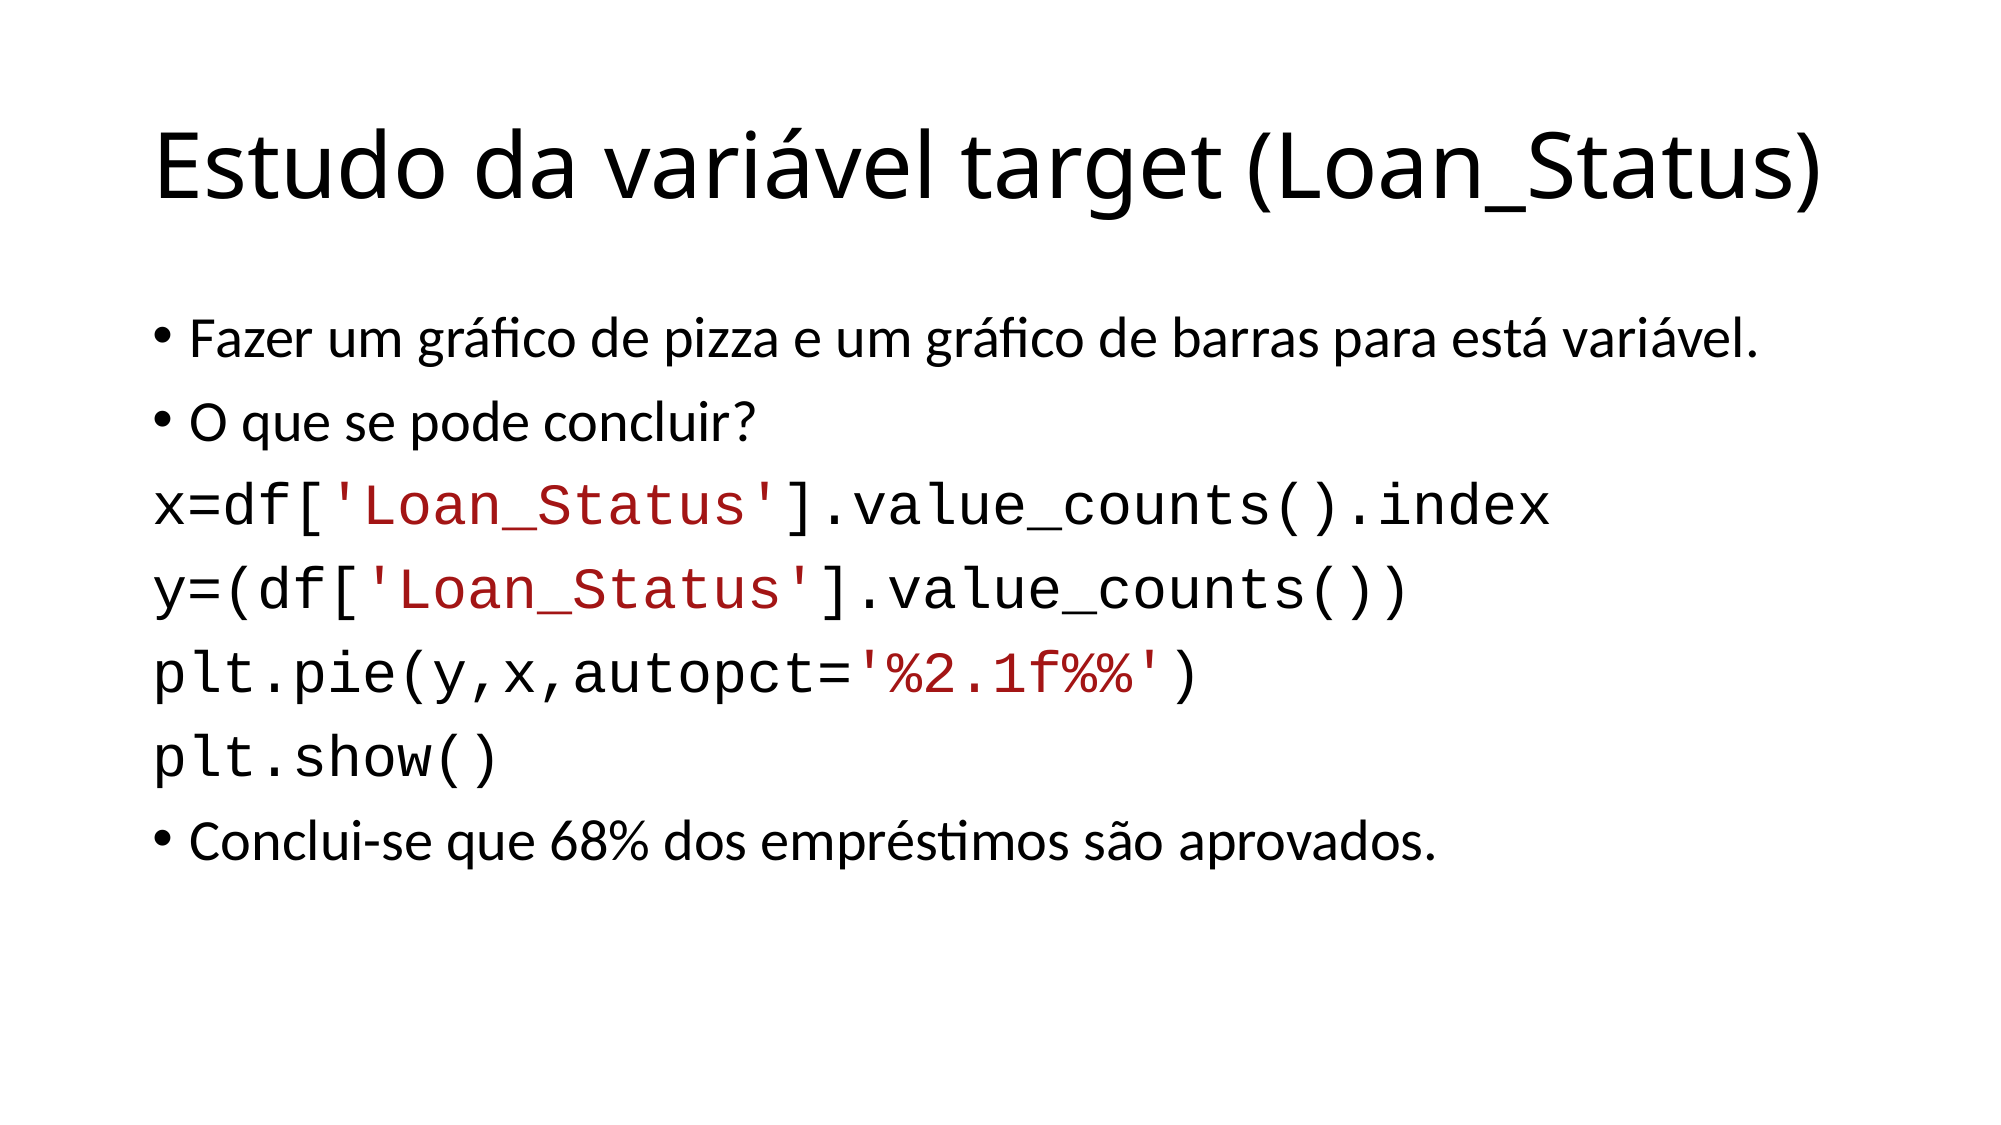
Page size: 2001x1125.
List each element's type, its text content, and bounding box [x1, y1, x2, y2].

title Estudo da variável target (Loan_Status) [137, 59, 1863, 278]
list Fazer um gráfico de pizza e um gráfico de barras para está variável. O que se pode concluir? x=df['Loan_Status'].value_counts().index y=(df['Loan_Status'].value_counts()) plt.pie(y,x,autopct='%2.1f%%') plt.show() Conclui-se que 68% dos empréstimos são aprovados. [137, 299, 1863, 1014]
